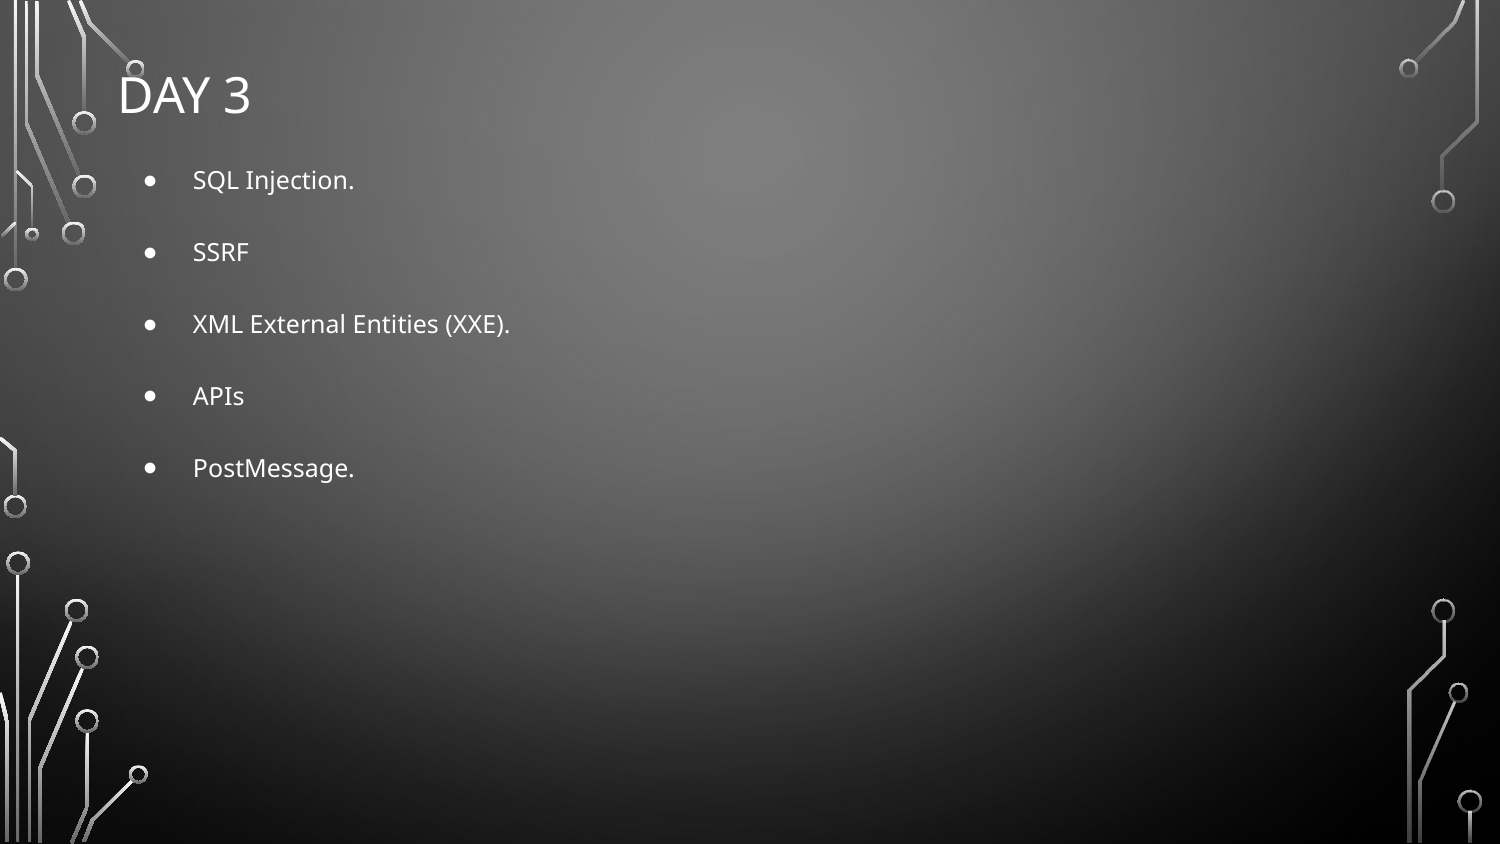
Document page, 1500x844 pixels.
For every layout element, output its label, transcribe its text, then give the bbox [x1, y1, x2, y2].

list SQL Injection. SSRF XML External Entities (XXE). APIs PostMessage. [102, 144, 1304, 680]
title Day 3 [102, 55, 1101, 144]
